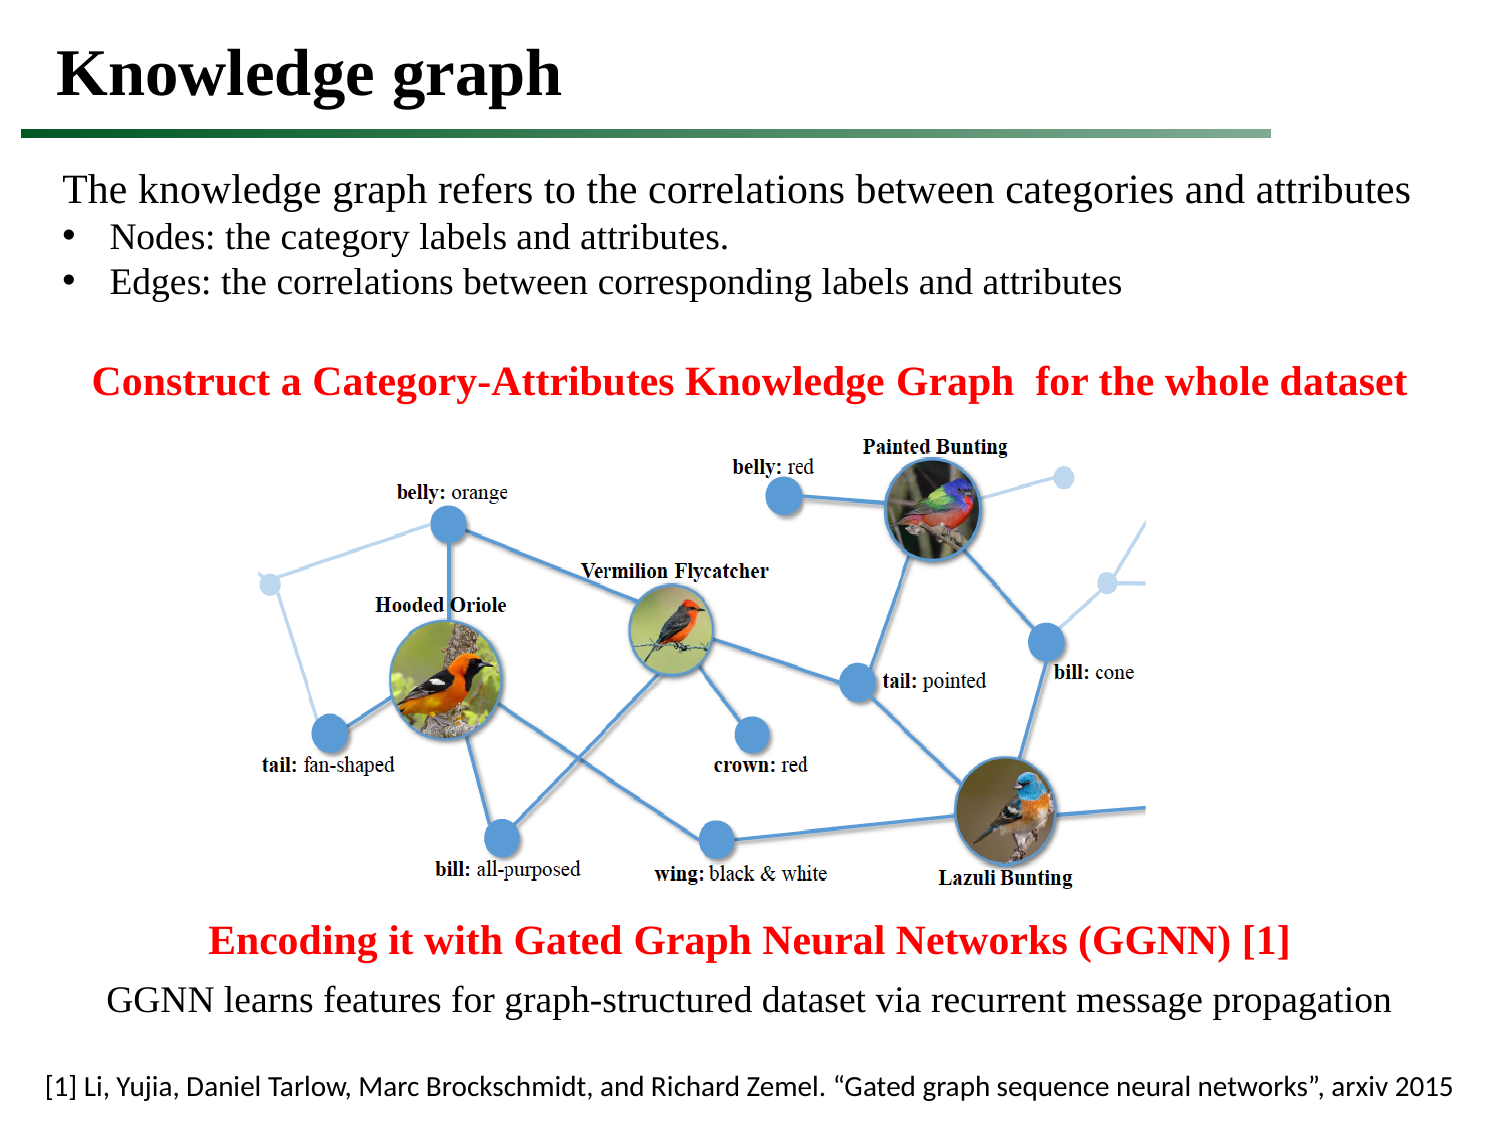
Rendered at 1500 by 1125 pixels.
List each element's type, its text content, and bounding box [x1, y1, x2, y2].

text_box [21, 129, 1271, 138]
text_box Construct a Category-Attributes Knowledge Graph for the whole dataset [0, 346, 1500, 412]
text_box GGNN learns features for graph-structured dataset via recurrent message propagation [0, 967, 1500, 1028]
text_box Encoding it with Gated Graph Neural Networks (GGNN) [1] [0, 905, 1500, 967]
picture [258, 404, 1146, 913]
text_box Knowledge graph [41, 0, 1394, 138]
text_box [1] Li, Yujia, Daniel Tarlow, Marc Brockschmidt, and Richard Zemel. “Gated graph sequence neural networks”, arxiv 2015 [0, 1060, 1500, 1111]
text_box The knowledge graph refers to the correlations between categories and attributes Nodes: the category labels and attributes. Edges: the correlations between corresponding labels and attributes [47, 154, 1473, 310]
